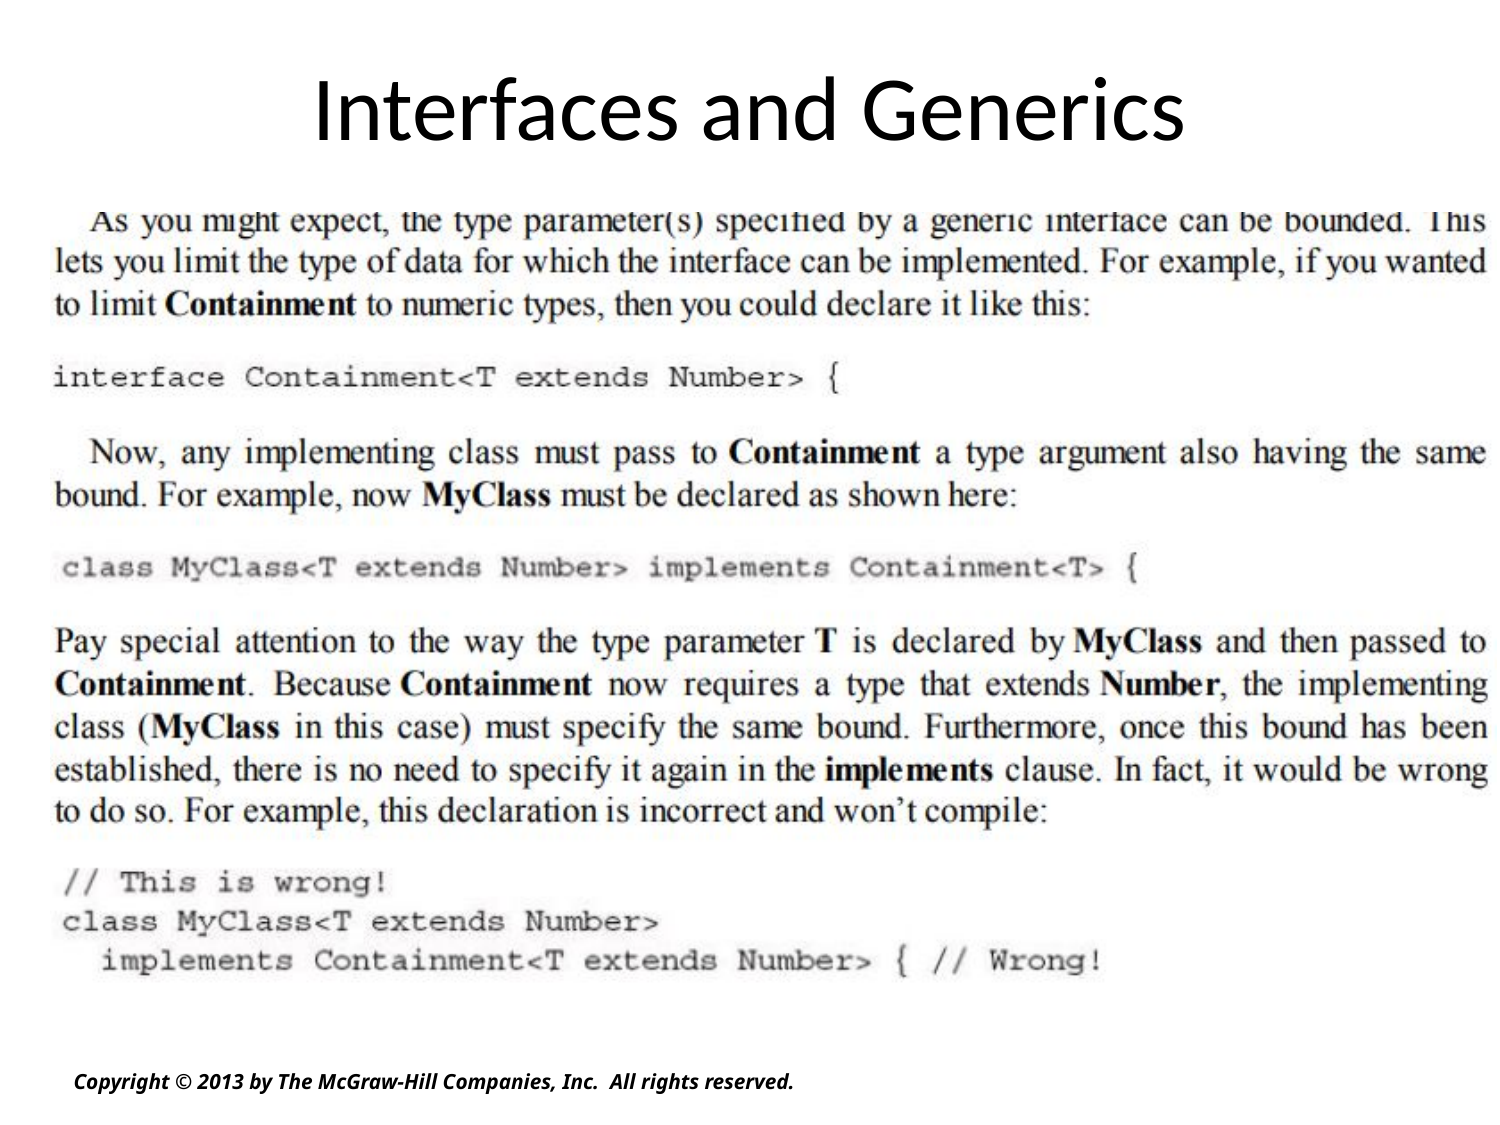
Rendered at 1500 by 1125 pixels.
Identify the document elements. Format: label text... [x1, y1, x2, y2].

text_box Copyright © 2013 by The McGraw-Hill Companies, Inc. All rights reserved. [50, 1062, 814, 1101]
title Interfaces and Generics [75, 20, 1425, 187]
picture [49, 212, 1497, 1013]
